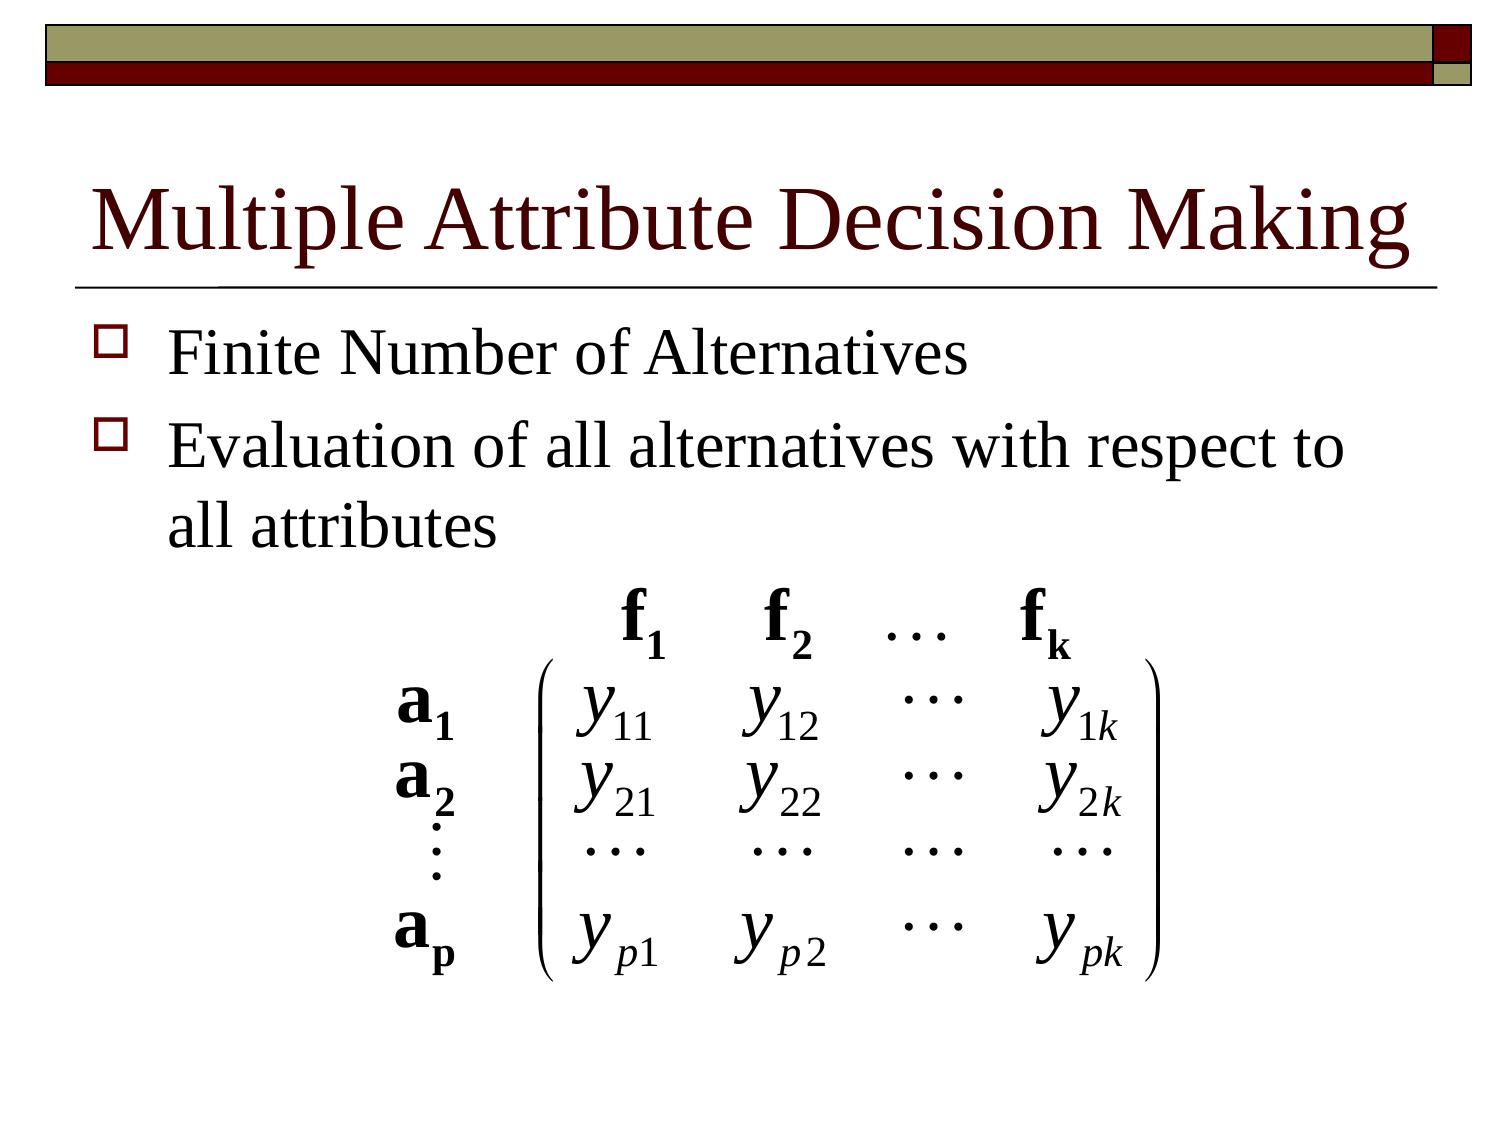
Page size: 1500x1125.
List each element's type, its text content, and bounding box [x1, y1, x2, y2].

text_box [384, 565, 1183, 1000]
title Multiple Attribute Decision Making [74, 87, 1500, 276]
list Finite Number of Alternatives Evaluation of all alternatives with respect to all attributes [74, 299, 1426, 588]
